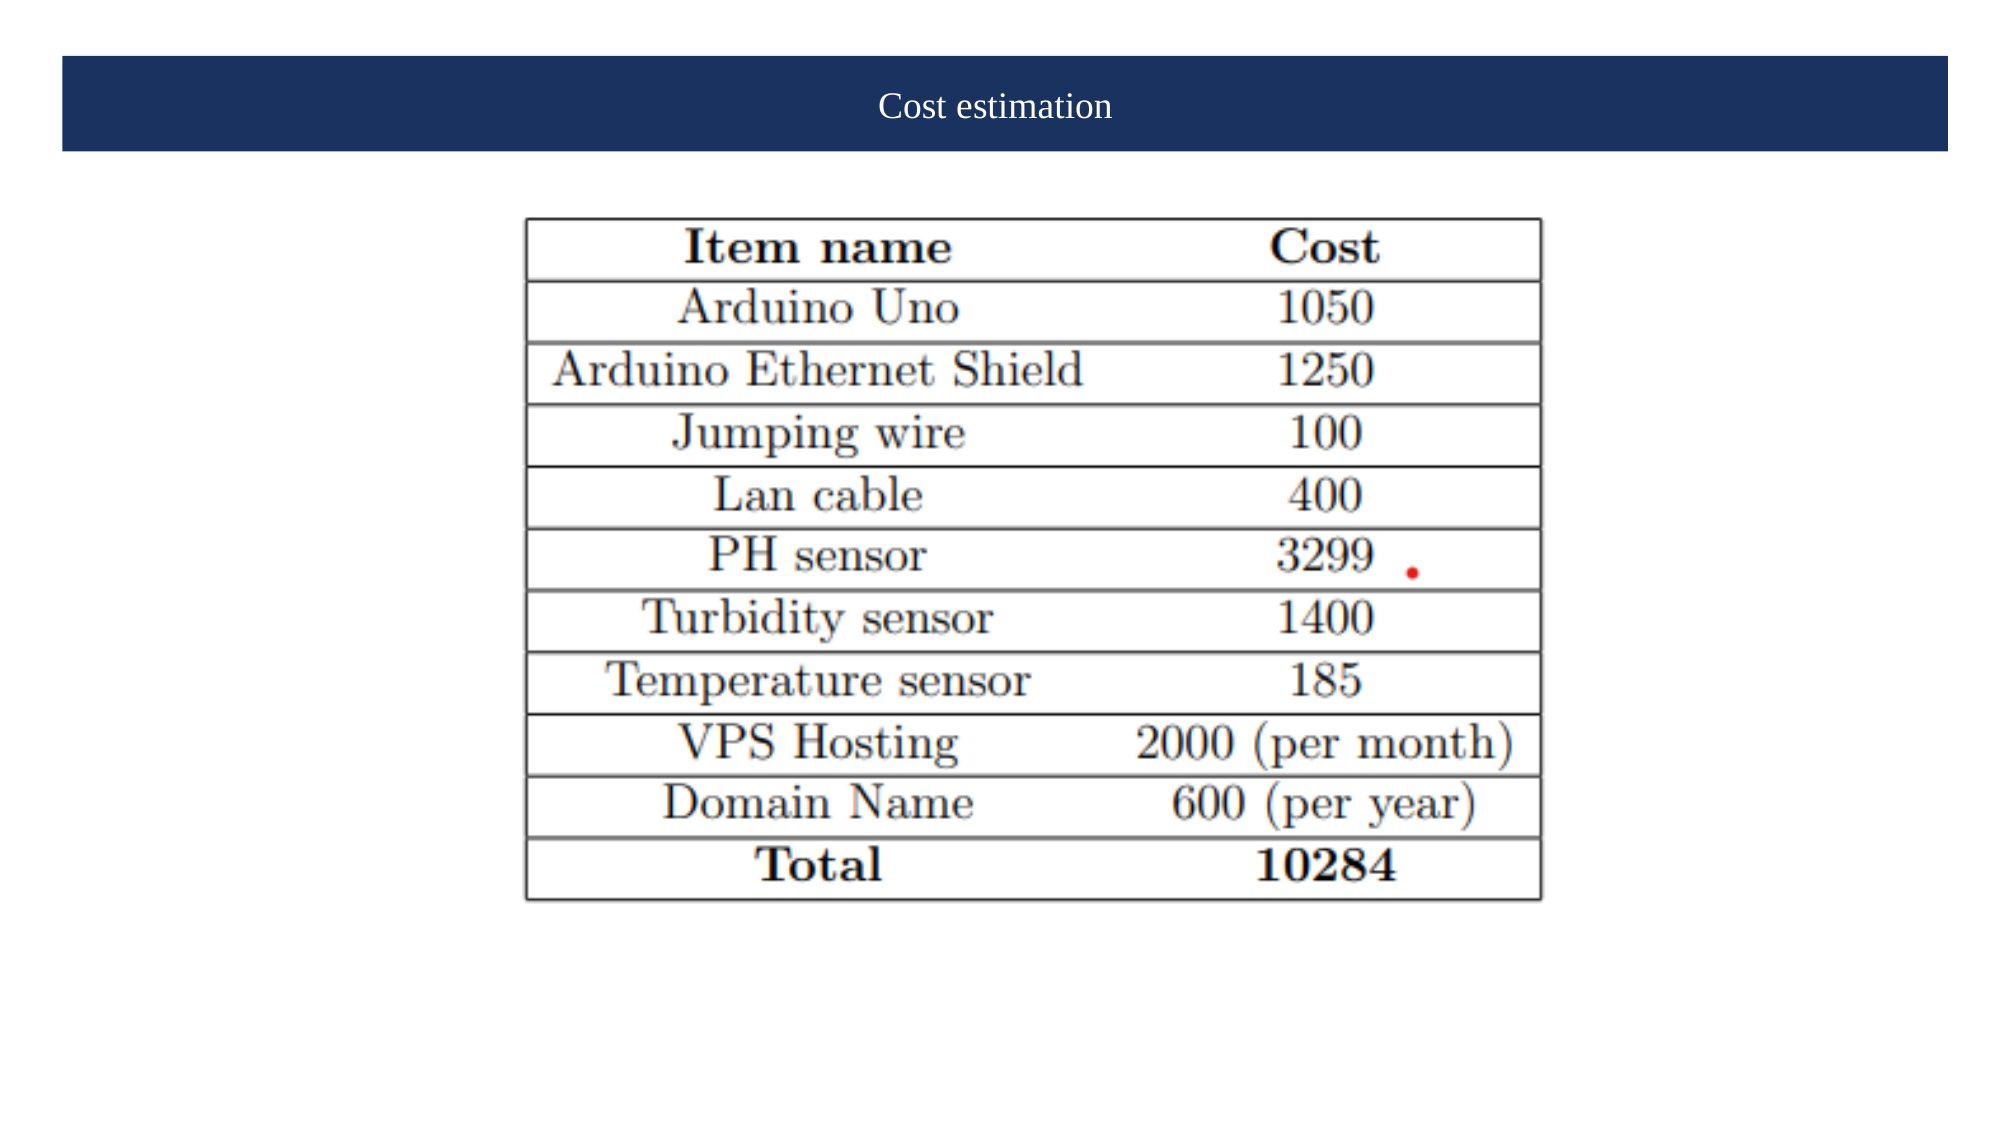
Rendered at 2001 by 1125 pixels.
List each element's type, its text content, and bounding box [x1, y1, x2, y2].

text_box Cost estimation [61, 54, 1950, 153]
picture [515, 210, 1554, 915]
